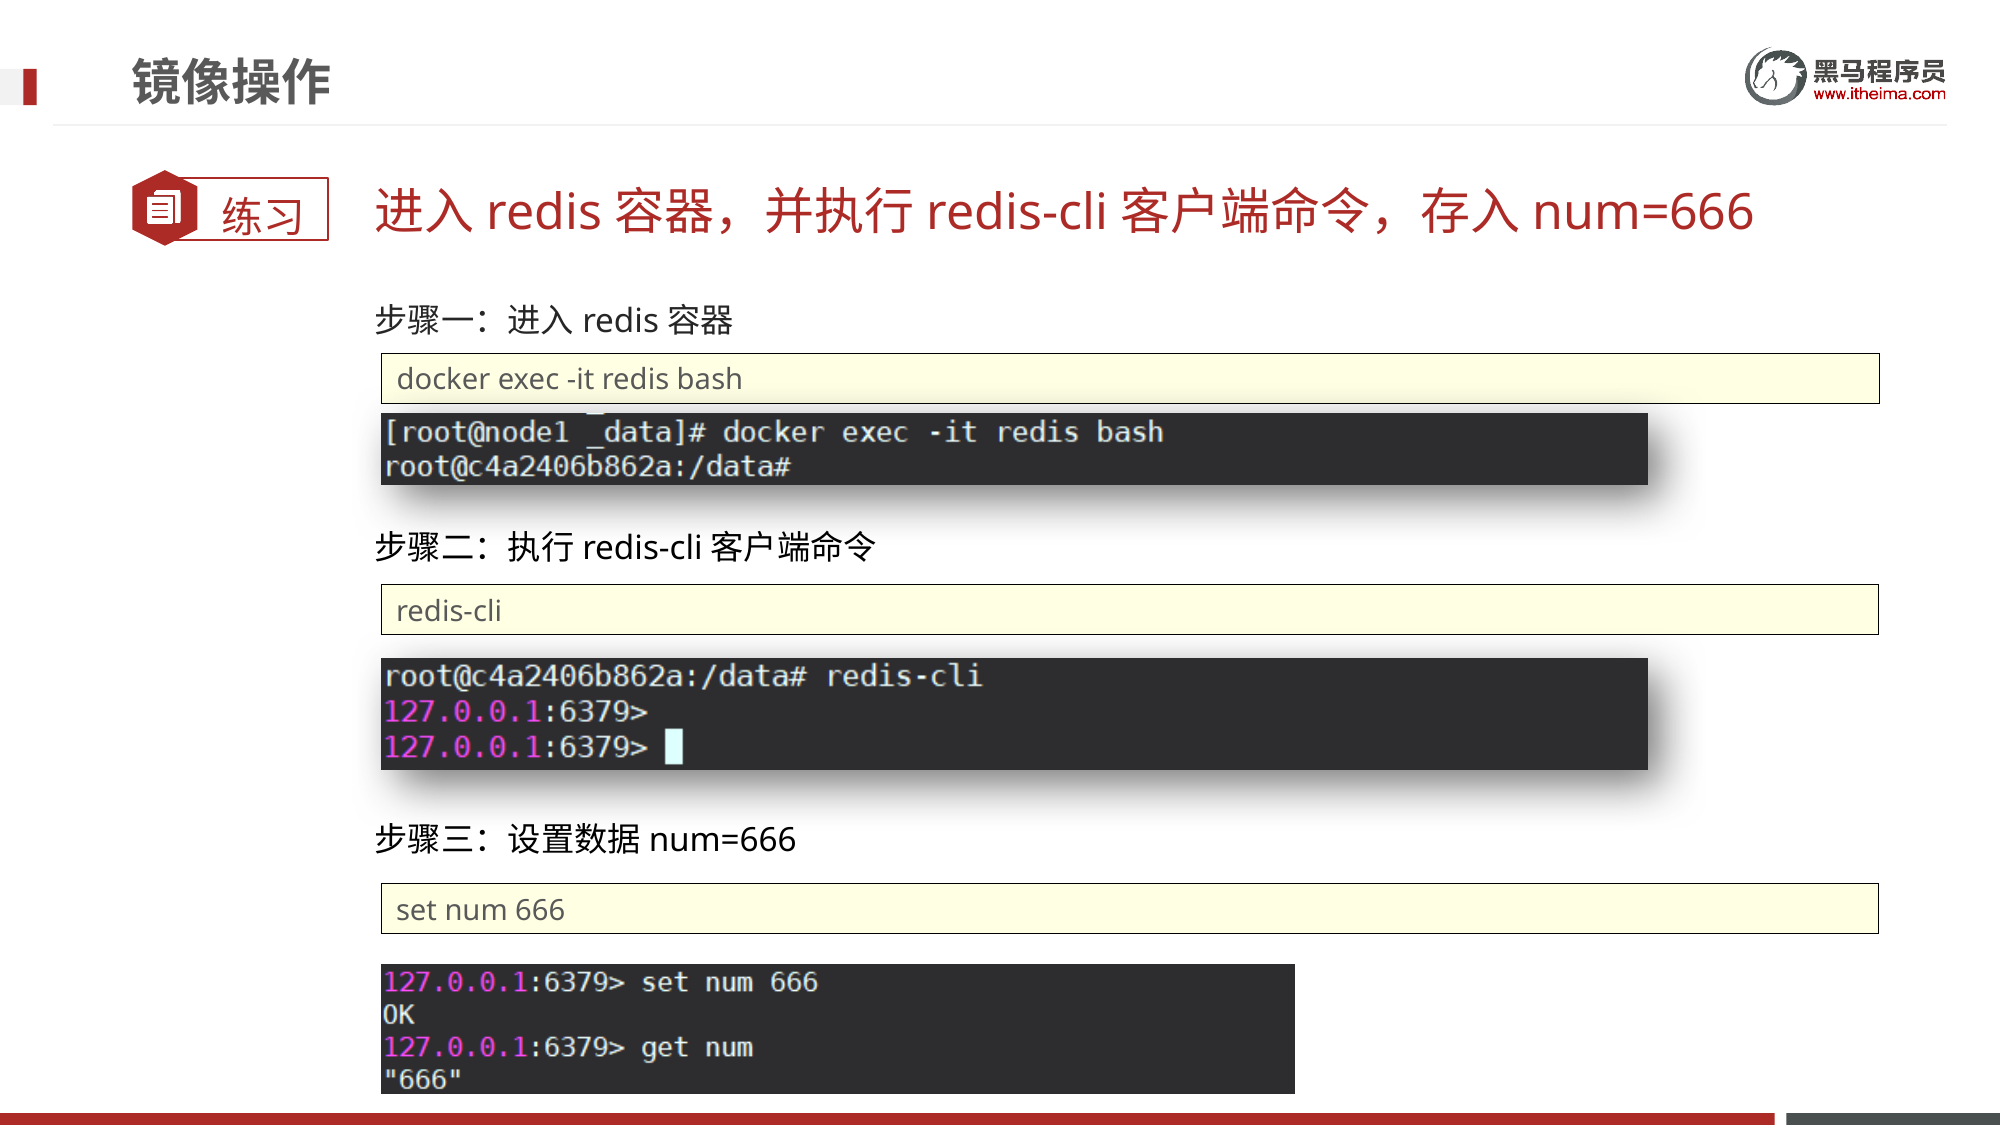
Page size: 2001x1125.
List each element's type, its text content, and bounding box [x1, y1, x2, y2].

text_box 步骤三：设置数据num=666 [360, 810, 1900, 866]
picture [381, 964, 1295, 1094]
text_box redis-cli [381, 584, 1879, 635]
list 进入redis容器，并执行redis-cli客户端命令，存入num=666 [360, 166, 1872, 252]
picture [1744, 46, 1946, 106]
picture [381, 658, 1648, 770]
text_box docker exec -it redis bash [381, 353, 1880, 404]
picture [147, 190, 181, 224]
text_box set num 666 [381, 883, 1879, 934]
picture [381, 412, 1648, 485]
list 步骤一：进入redis容器 [360, 271, 1872, 342]
title 镜像操作 [116, 38, 1556, 124]
text_box 步骤二：执行redis-cli客户端命令 [360, 518, 1900, 574]
